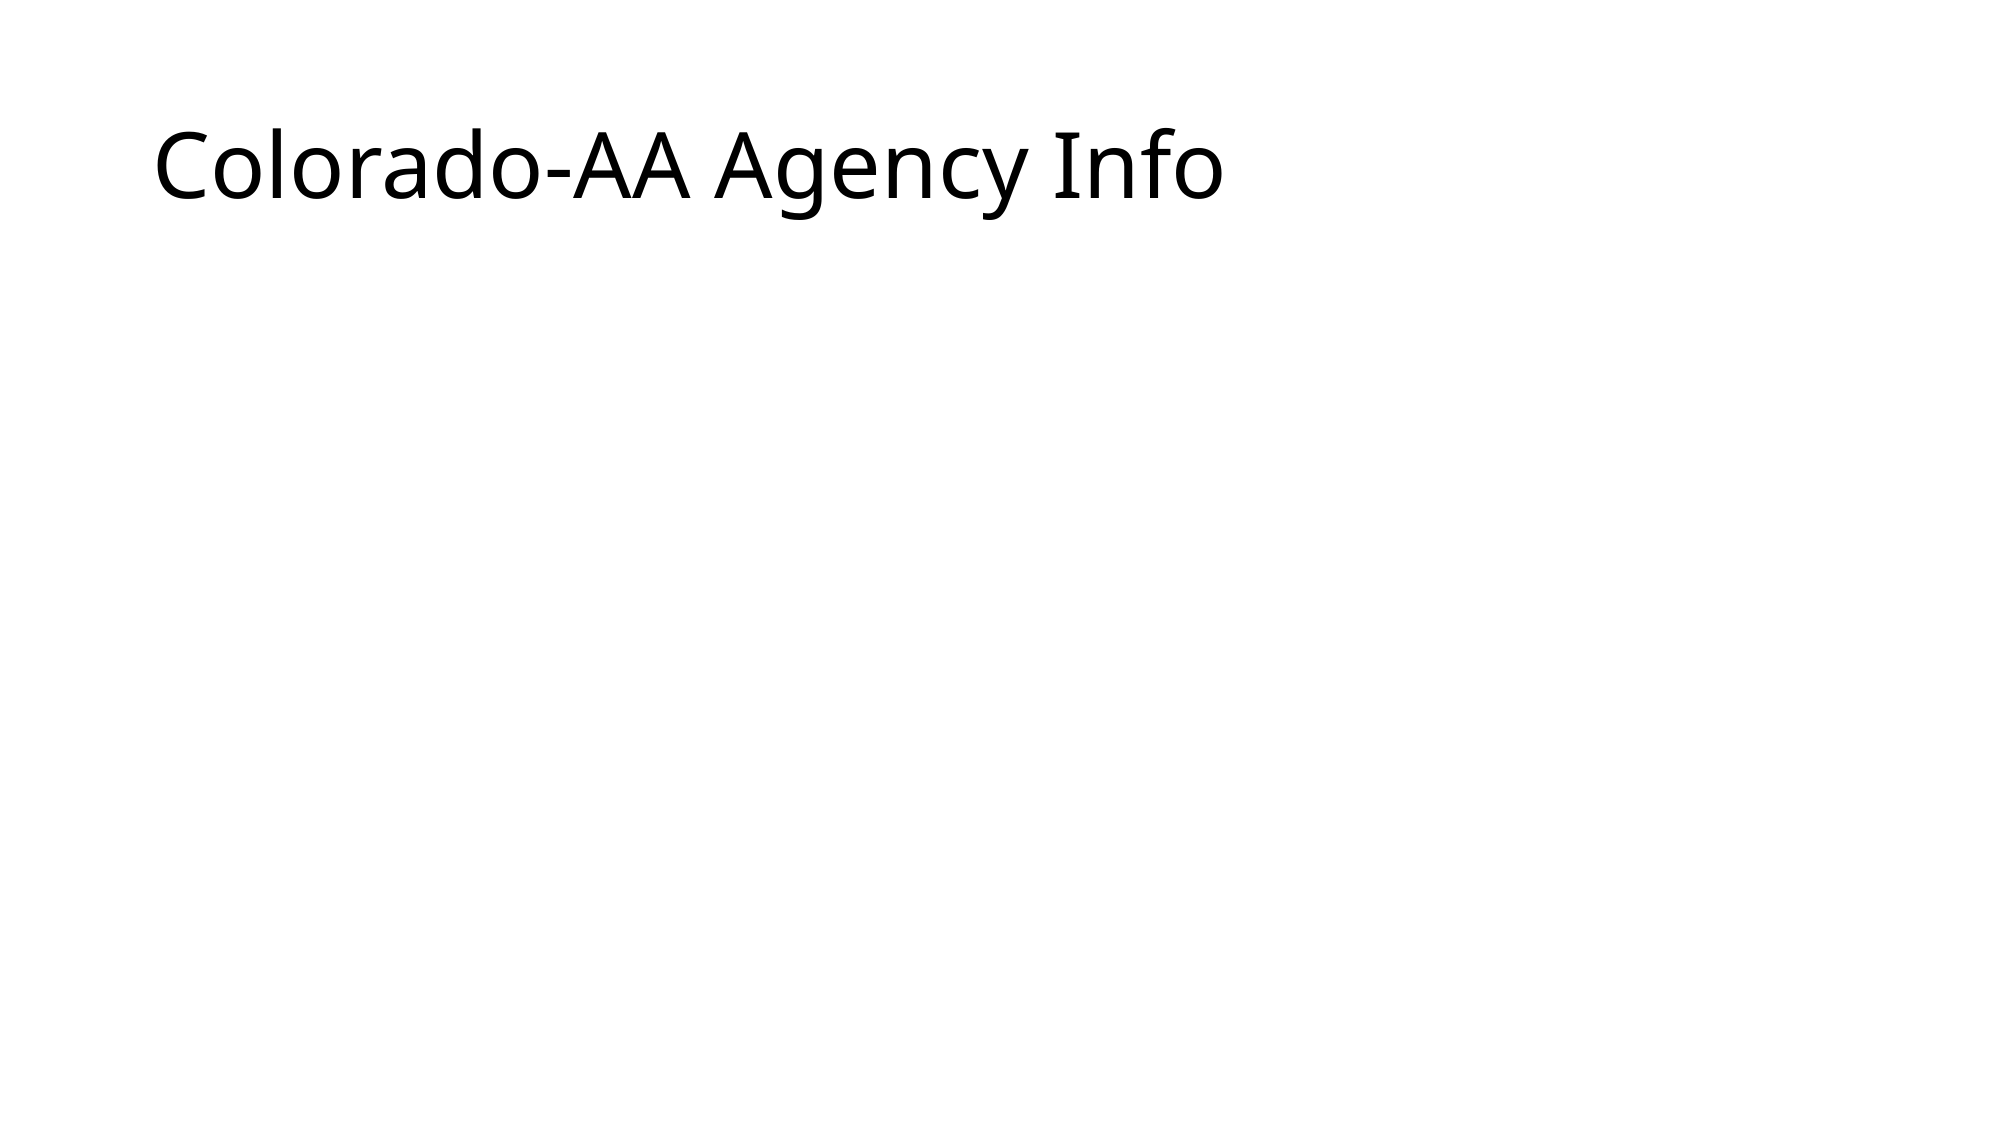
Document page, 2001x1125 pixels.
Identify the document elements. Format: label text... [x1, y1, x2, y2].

title Colorado-AA Agency Info [137, 59, 1863, 278]
